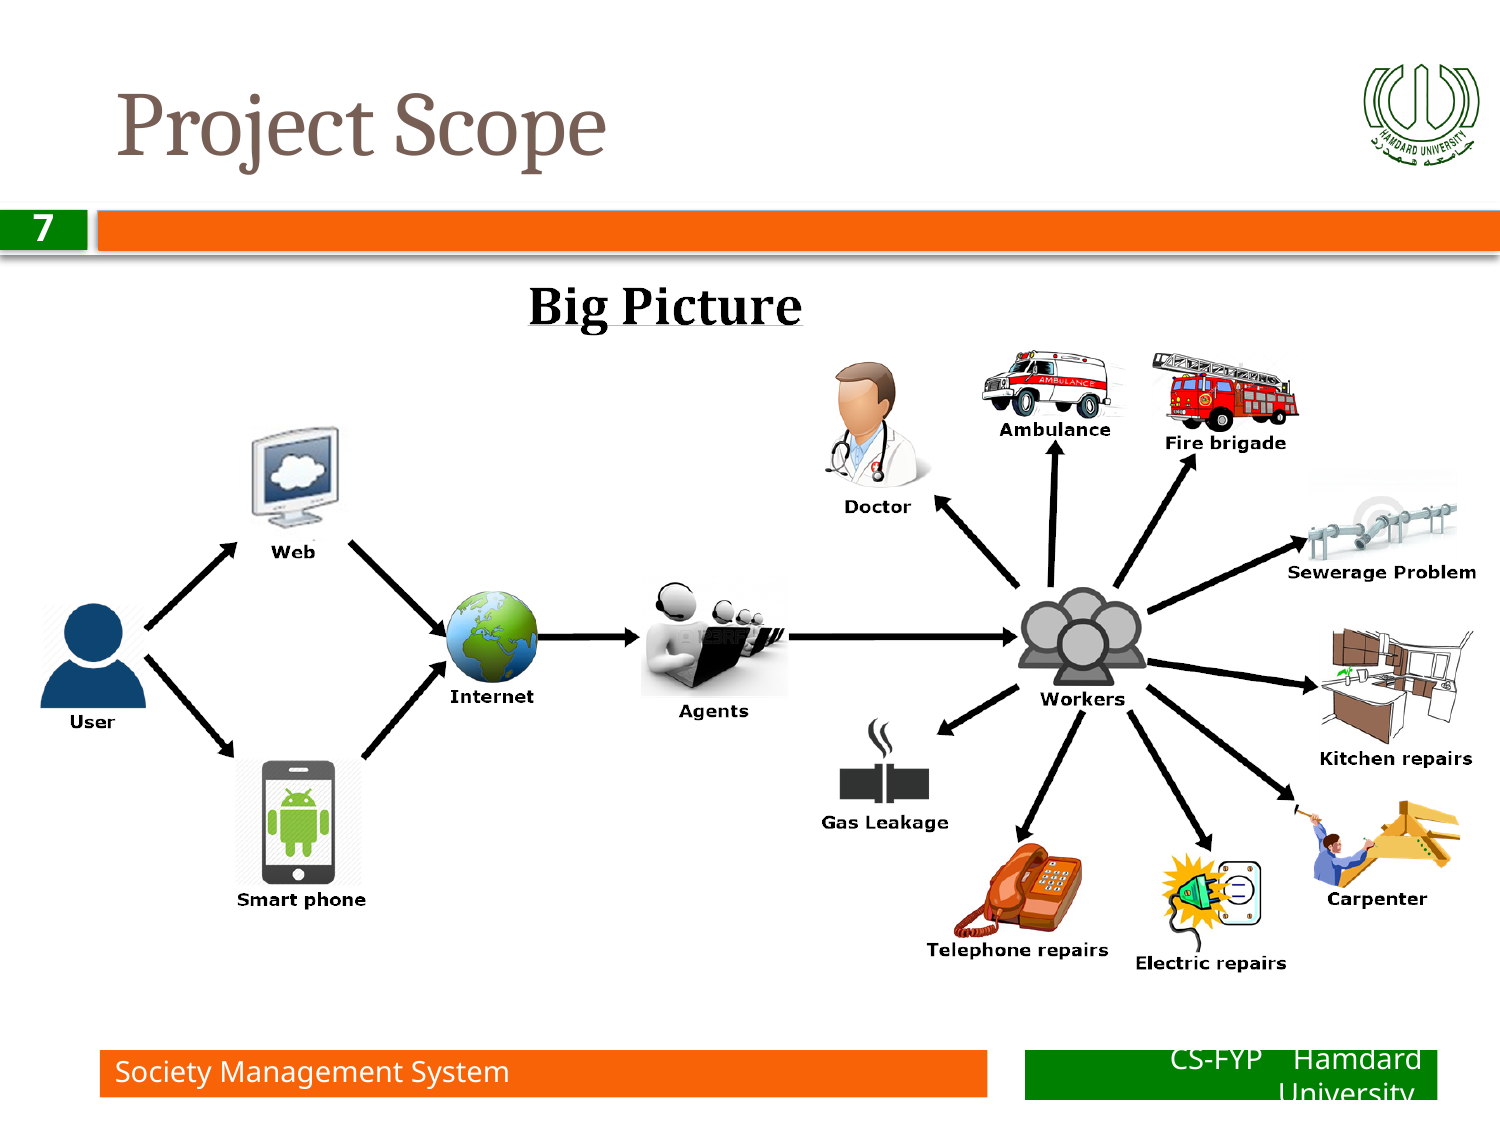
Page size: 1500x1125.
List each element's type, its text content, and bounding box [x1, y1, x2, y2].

picture [35, 267, 1484, 976]
slide_number 7 [0, 209, 88, 250]
picture [1362, 62, 1483, 168]
slide_number CS-FYP Hamdard University [1025, 1050, 1438, 1100]
footer Society Management System [99, 1050, 988, 1098]
title Project Scope [100, 37, 1350, 200]
